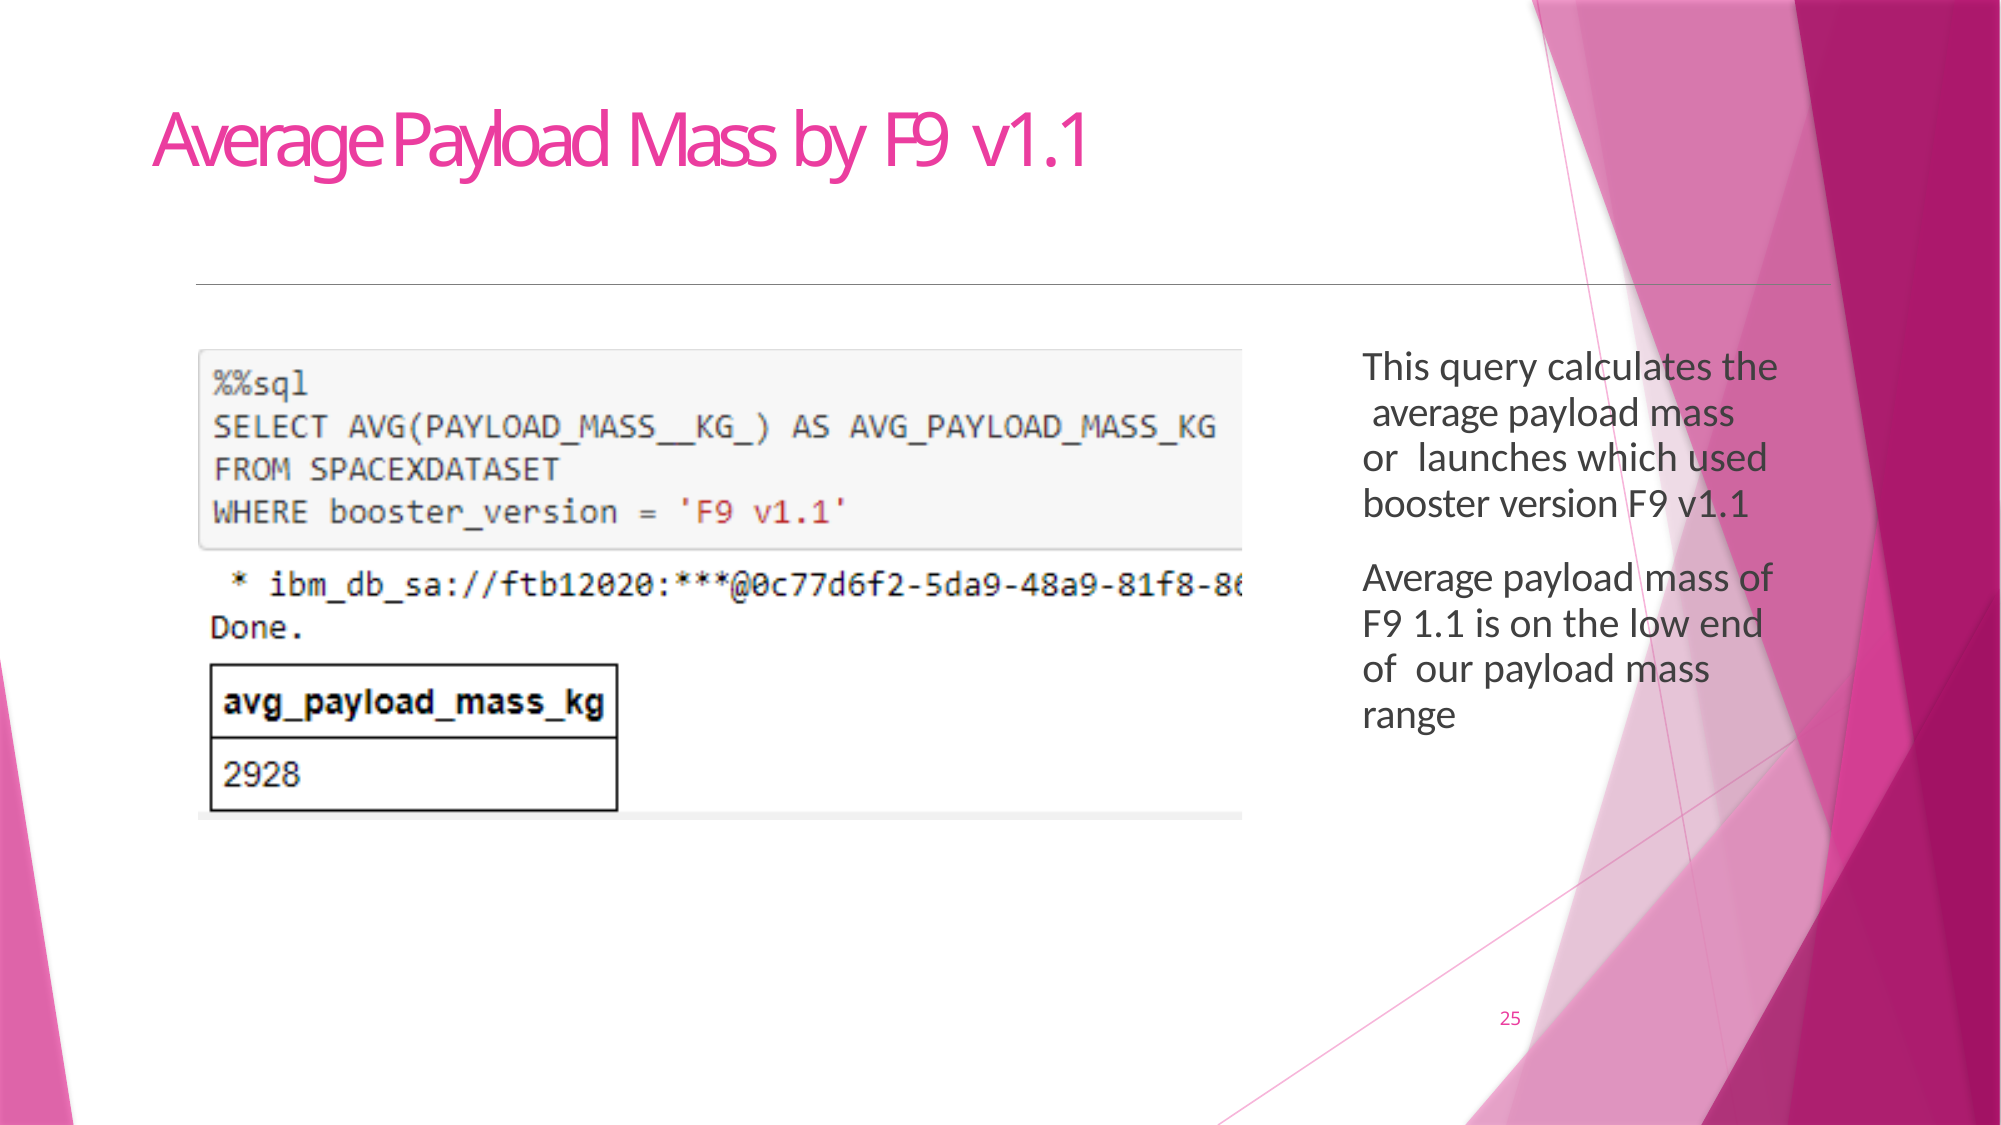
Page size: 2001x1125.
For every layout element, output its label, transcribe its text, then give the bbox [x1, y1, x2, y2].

text_box This query calculates the average payload mass or launches which used booster version F9 v1.1 Average payload mass of F9 1.1 is on the low end of our payload mass range [1360, 337, 1807, 738]
title Average Payload Mass by F9 v1.1 [150, 89, 1418, 280]
slide_number 25 [1409, 738, 1522, 1125]
text_box [198, 349, 1243, 820]
